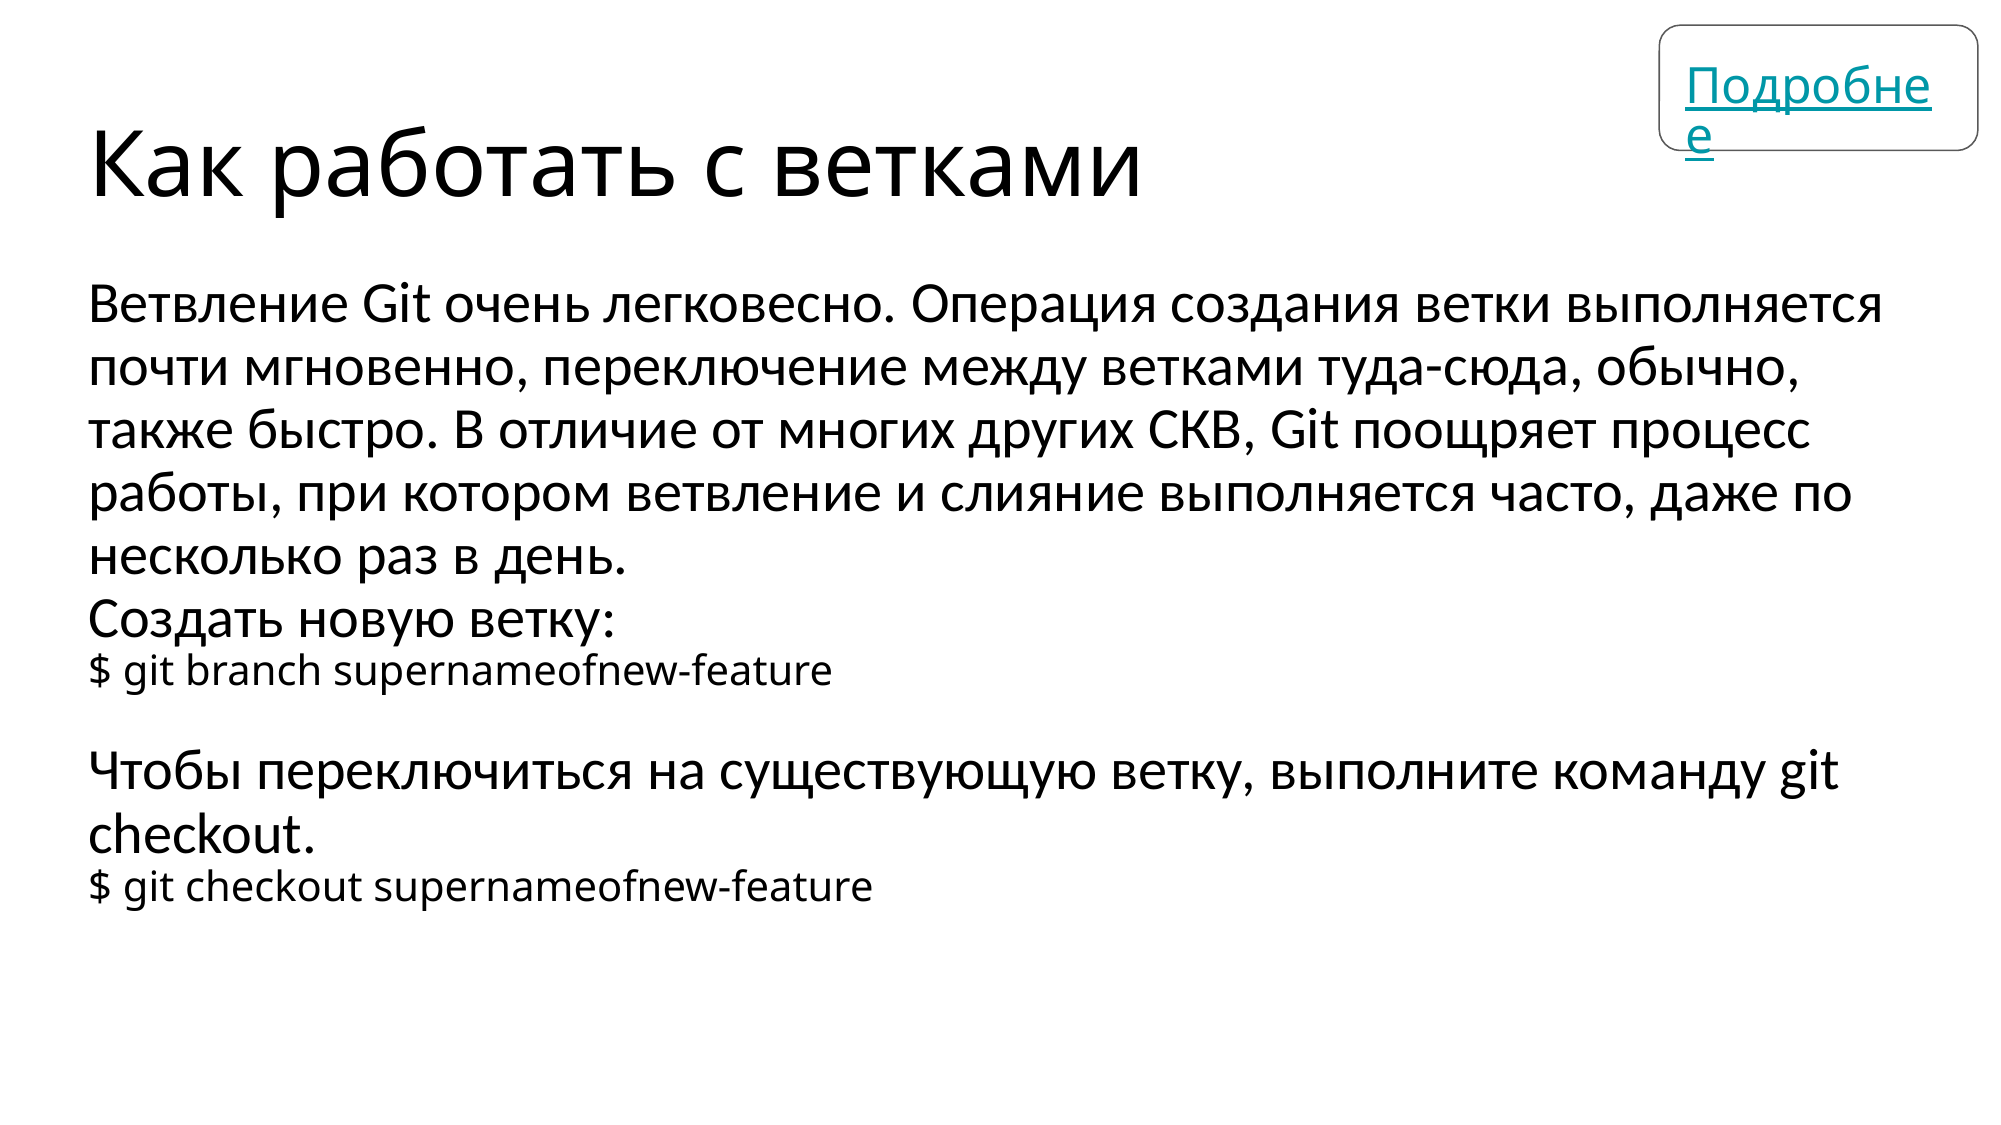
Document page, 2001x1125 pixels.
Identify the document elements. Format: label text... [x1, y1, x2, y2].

list Ветвление Git очень легковесно. Операция создания ветки выполняется почти мгновенно, переключение между ветками туда-сюда, обычно, также быстро. В отличие от многих других СКВ, Git поощряет процесс работы, при котором ветвление и слияние выполняется часто, даже по несколько раз в день. Создать новую ветку: $ git branch supernameofnew-feature Чтобы переключиться на существующую ветку, выполните команду git checkout. $ git checkout supernameofnew-feature [68, 252, 1932, 1000]
text_box Подробнее [1659, 25, 1978, 151]
title Как работать с ветками [68, 97, 1932, 223]
